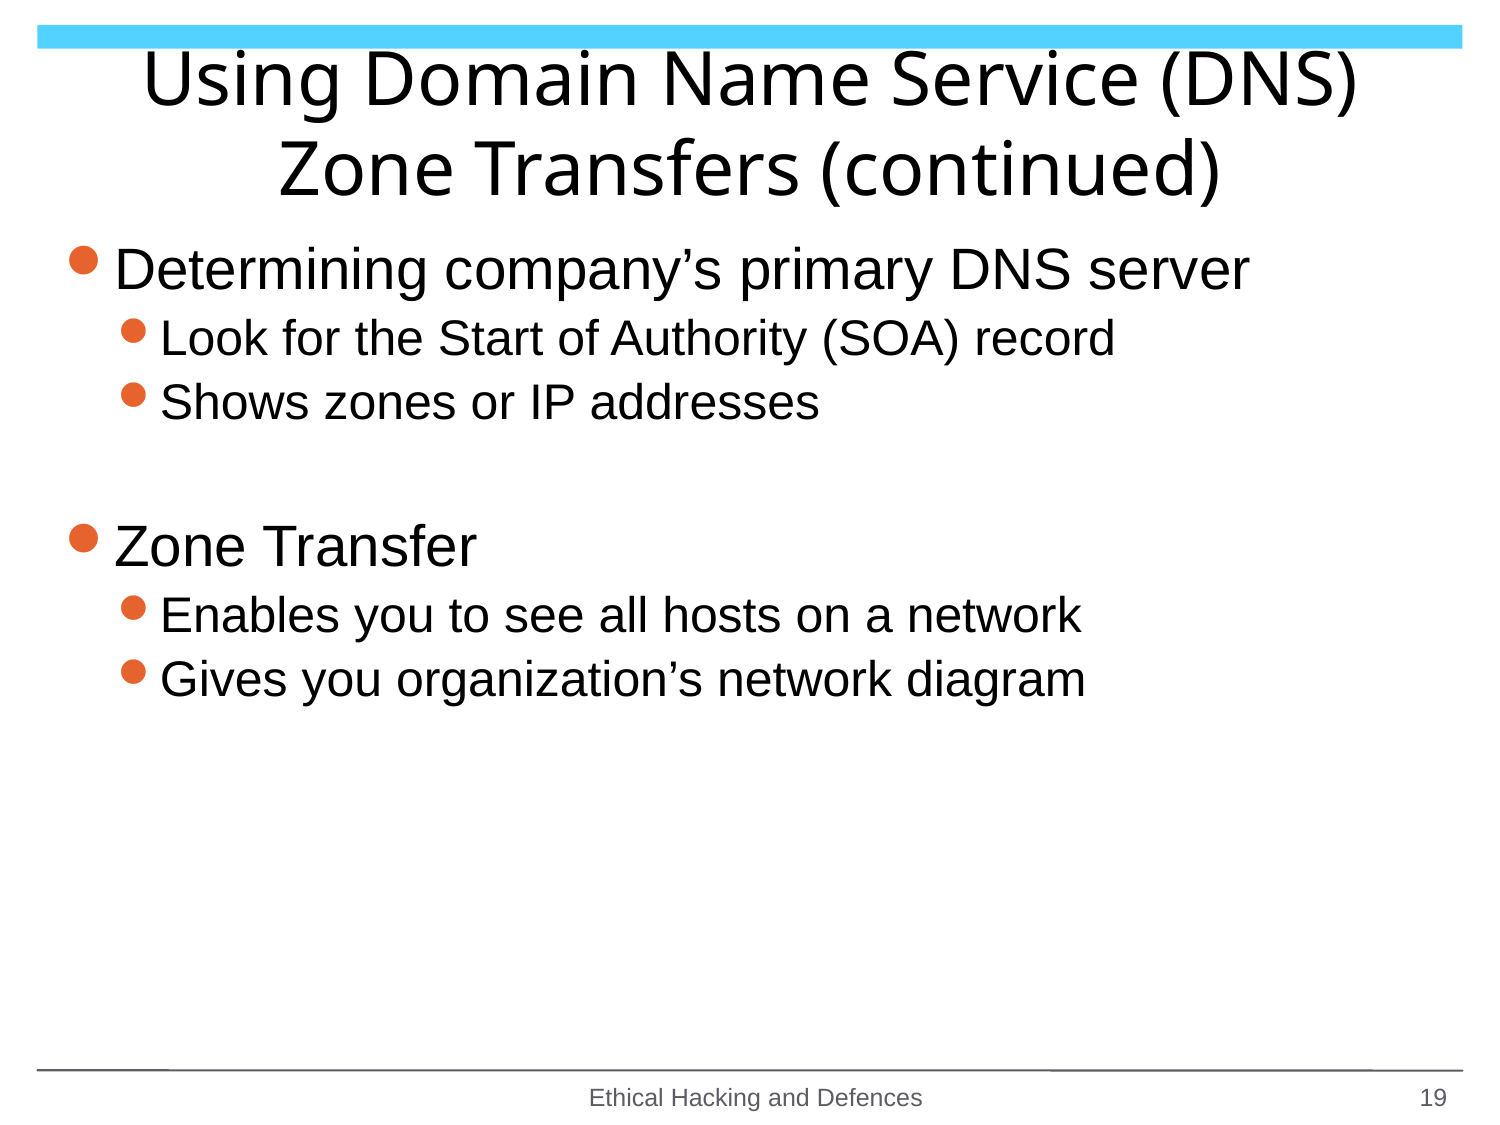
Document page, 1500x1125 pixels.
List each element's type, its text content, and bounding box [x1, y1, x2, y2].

title Using Domain Name Service (DNS) Zone Transfers (continued) [50, 45, 1450, 197]
list Determining company’s primary DNS server Look for the Start of Authority (SOA) record Shows zones or IP addresses Zone Transfer Enables you to see all hosts on a network Gives you organization’s network diagram [50, 231, 1450, 1050]
footer Ethical Hacking and Defences [474, 1069, 1038, 1123]
slide_number 19 [1112, 1069, 1463, 1123]
